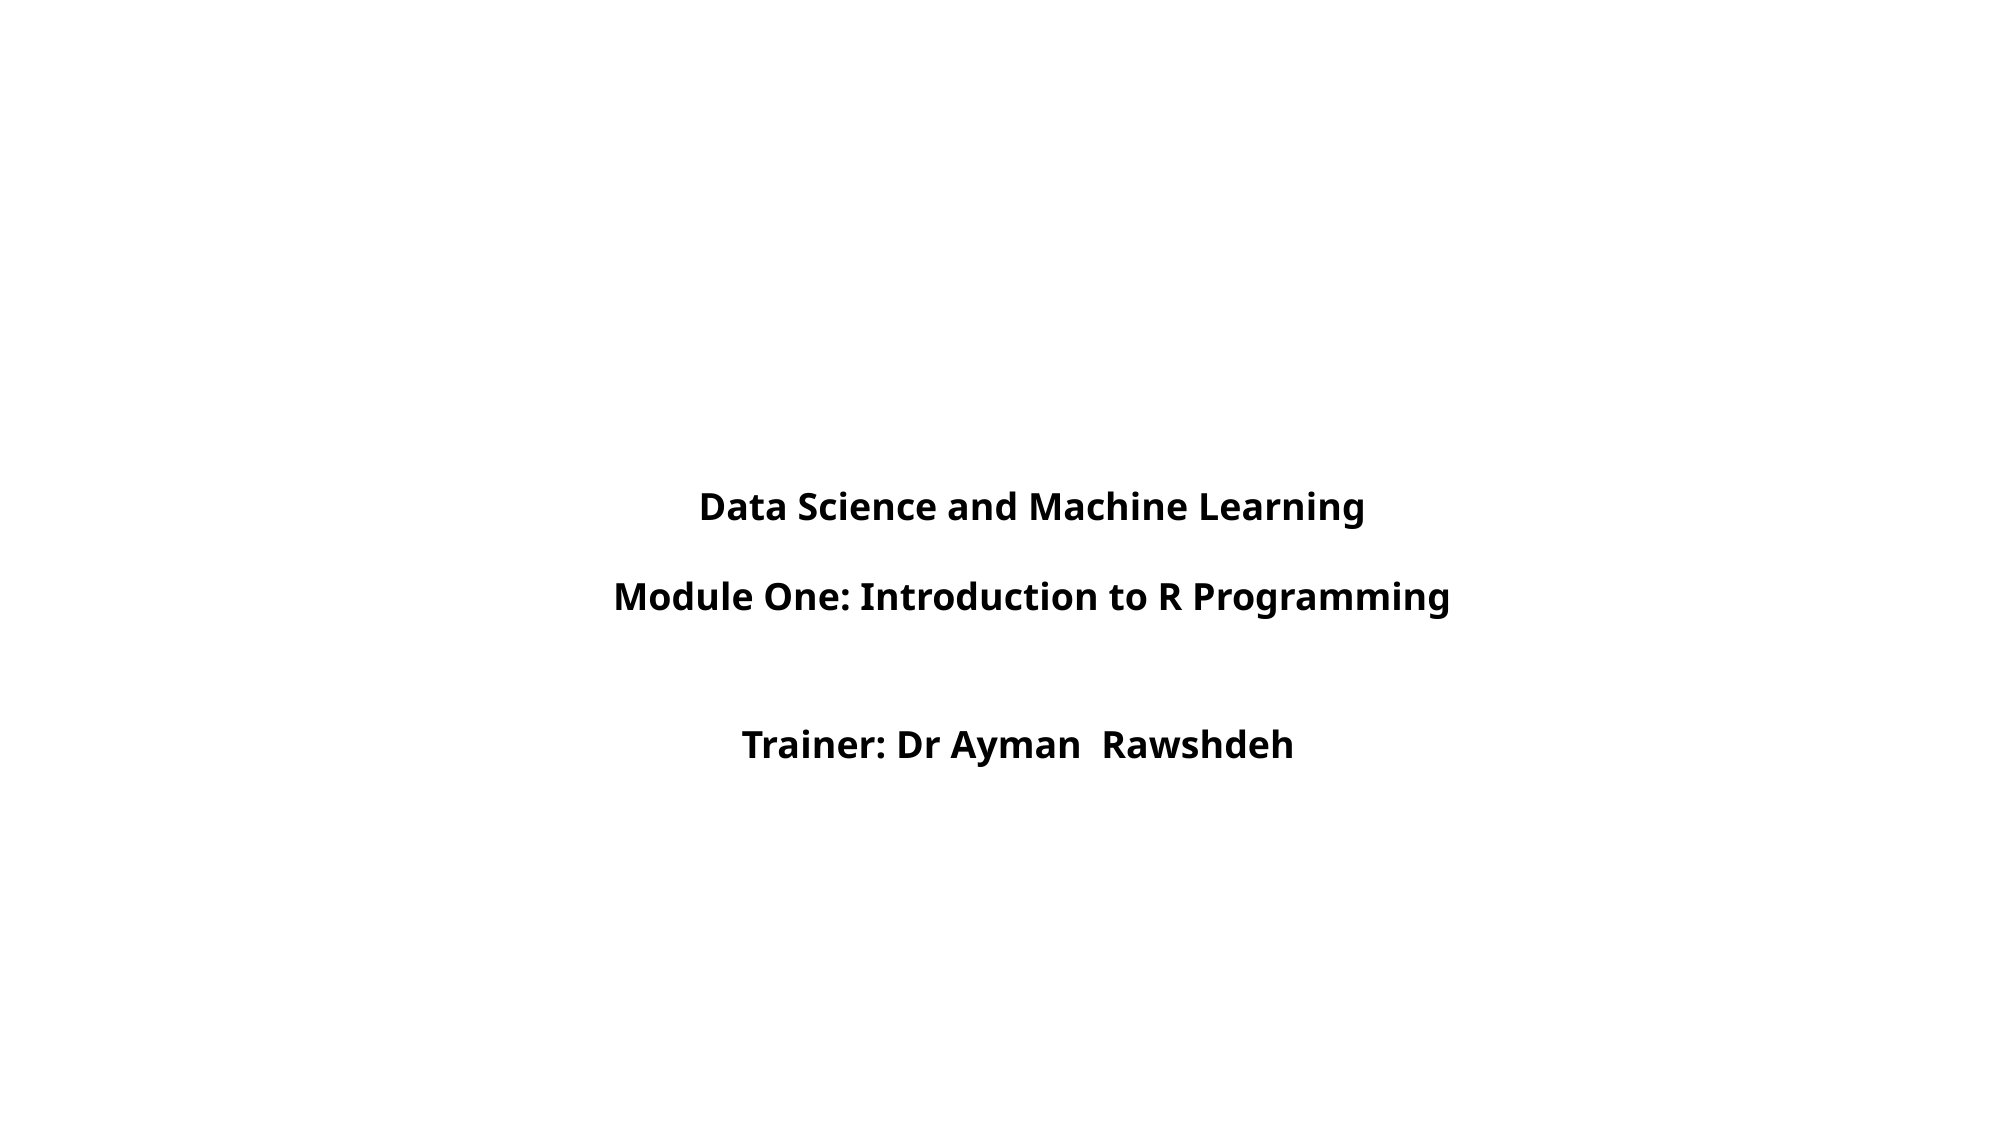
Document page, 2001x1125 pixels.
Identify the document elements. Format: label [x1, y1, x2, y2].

text_box [472, 469, 1593, 823]
